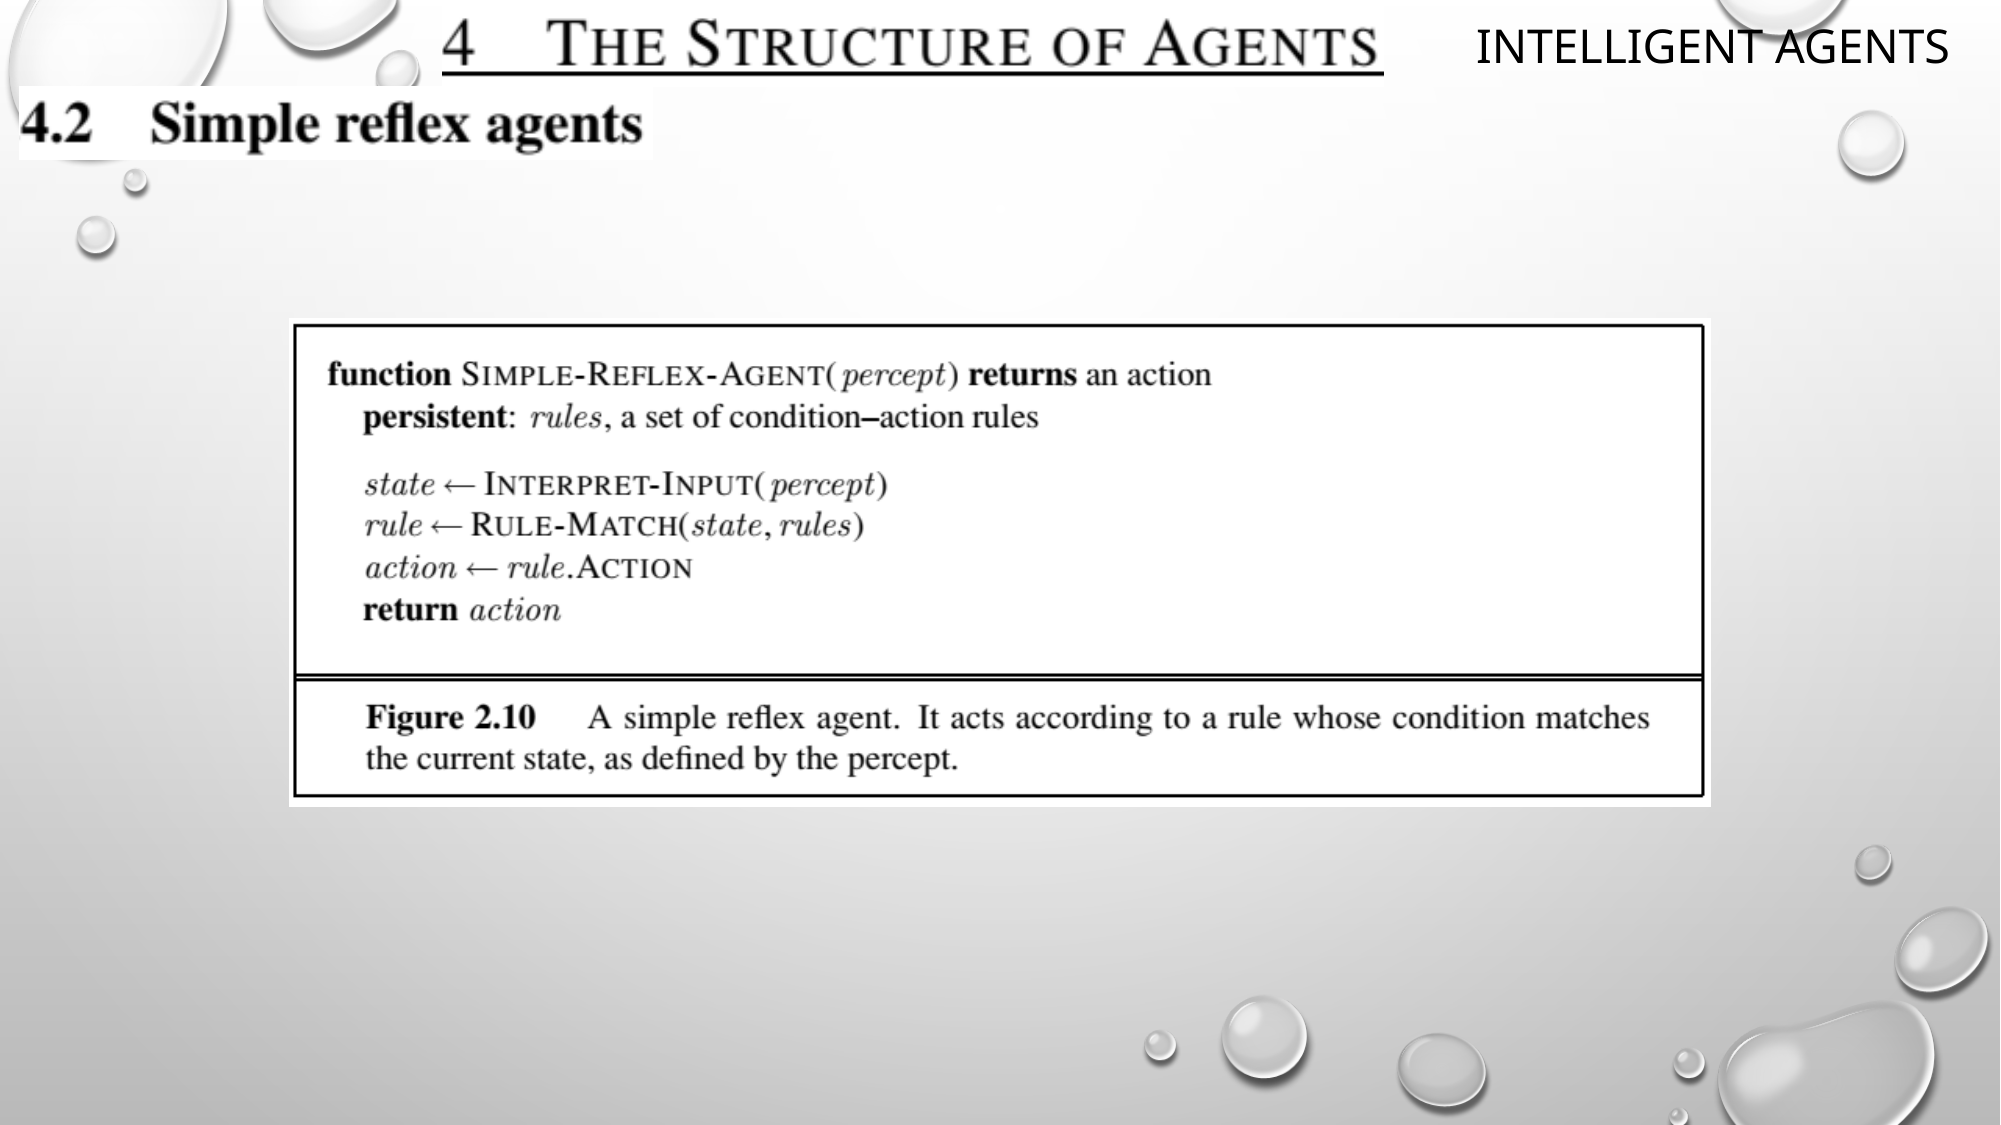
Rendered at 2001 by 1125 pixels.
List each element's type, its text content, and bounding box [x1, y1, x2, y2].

picture [0, 0, 2000, 1125]
title Intelligent agents [1437, 0, 2000, 96]
